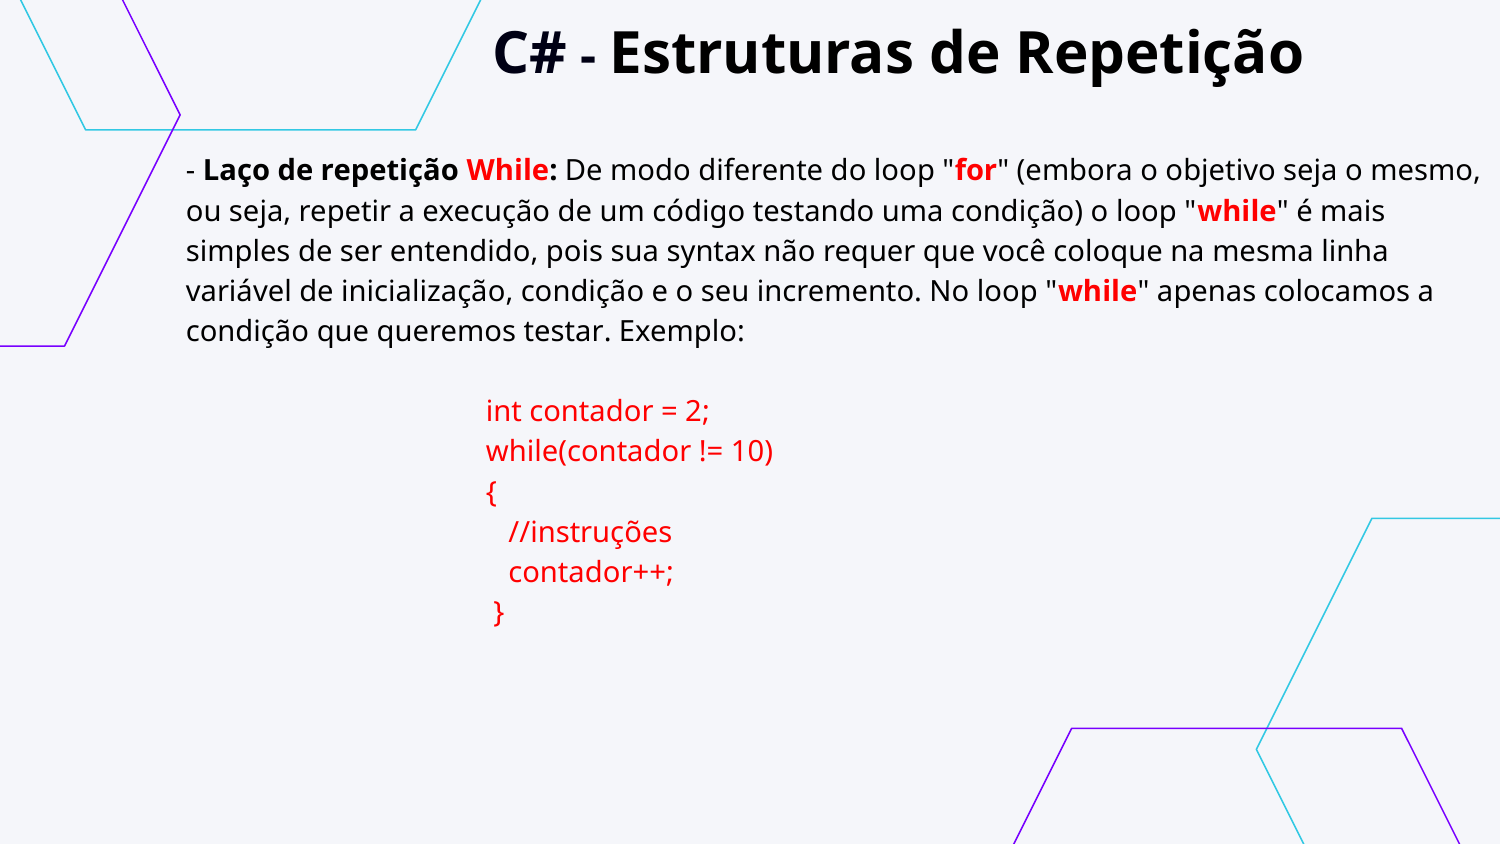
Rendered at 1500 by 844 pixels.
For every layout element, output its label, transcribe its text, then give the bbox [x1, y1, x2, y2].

text_box C# - Estruturas de Repetição [477, 0, 1500, 82]
text_box [124, 0, 477, 130]
text_box [0, 0, 181, 347]
text_box - Laço de repetição While: De modo diferente do loop "for" (embora o objetivo seja o mesmo, ou seja, repetir a execução de um código testando uma condição) o loop "while" é mais simples de ser entendido, pois sua syntax não requer que você coloque na mesma linha variável de inicialização, condição e o seu incremento. No loop "while" apenas colocamos a condição que queremos testar. Exemplo: int contador = 2; while(contador != 10) { //instruções contador++; } [170, 131, 1500, 844]
